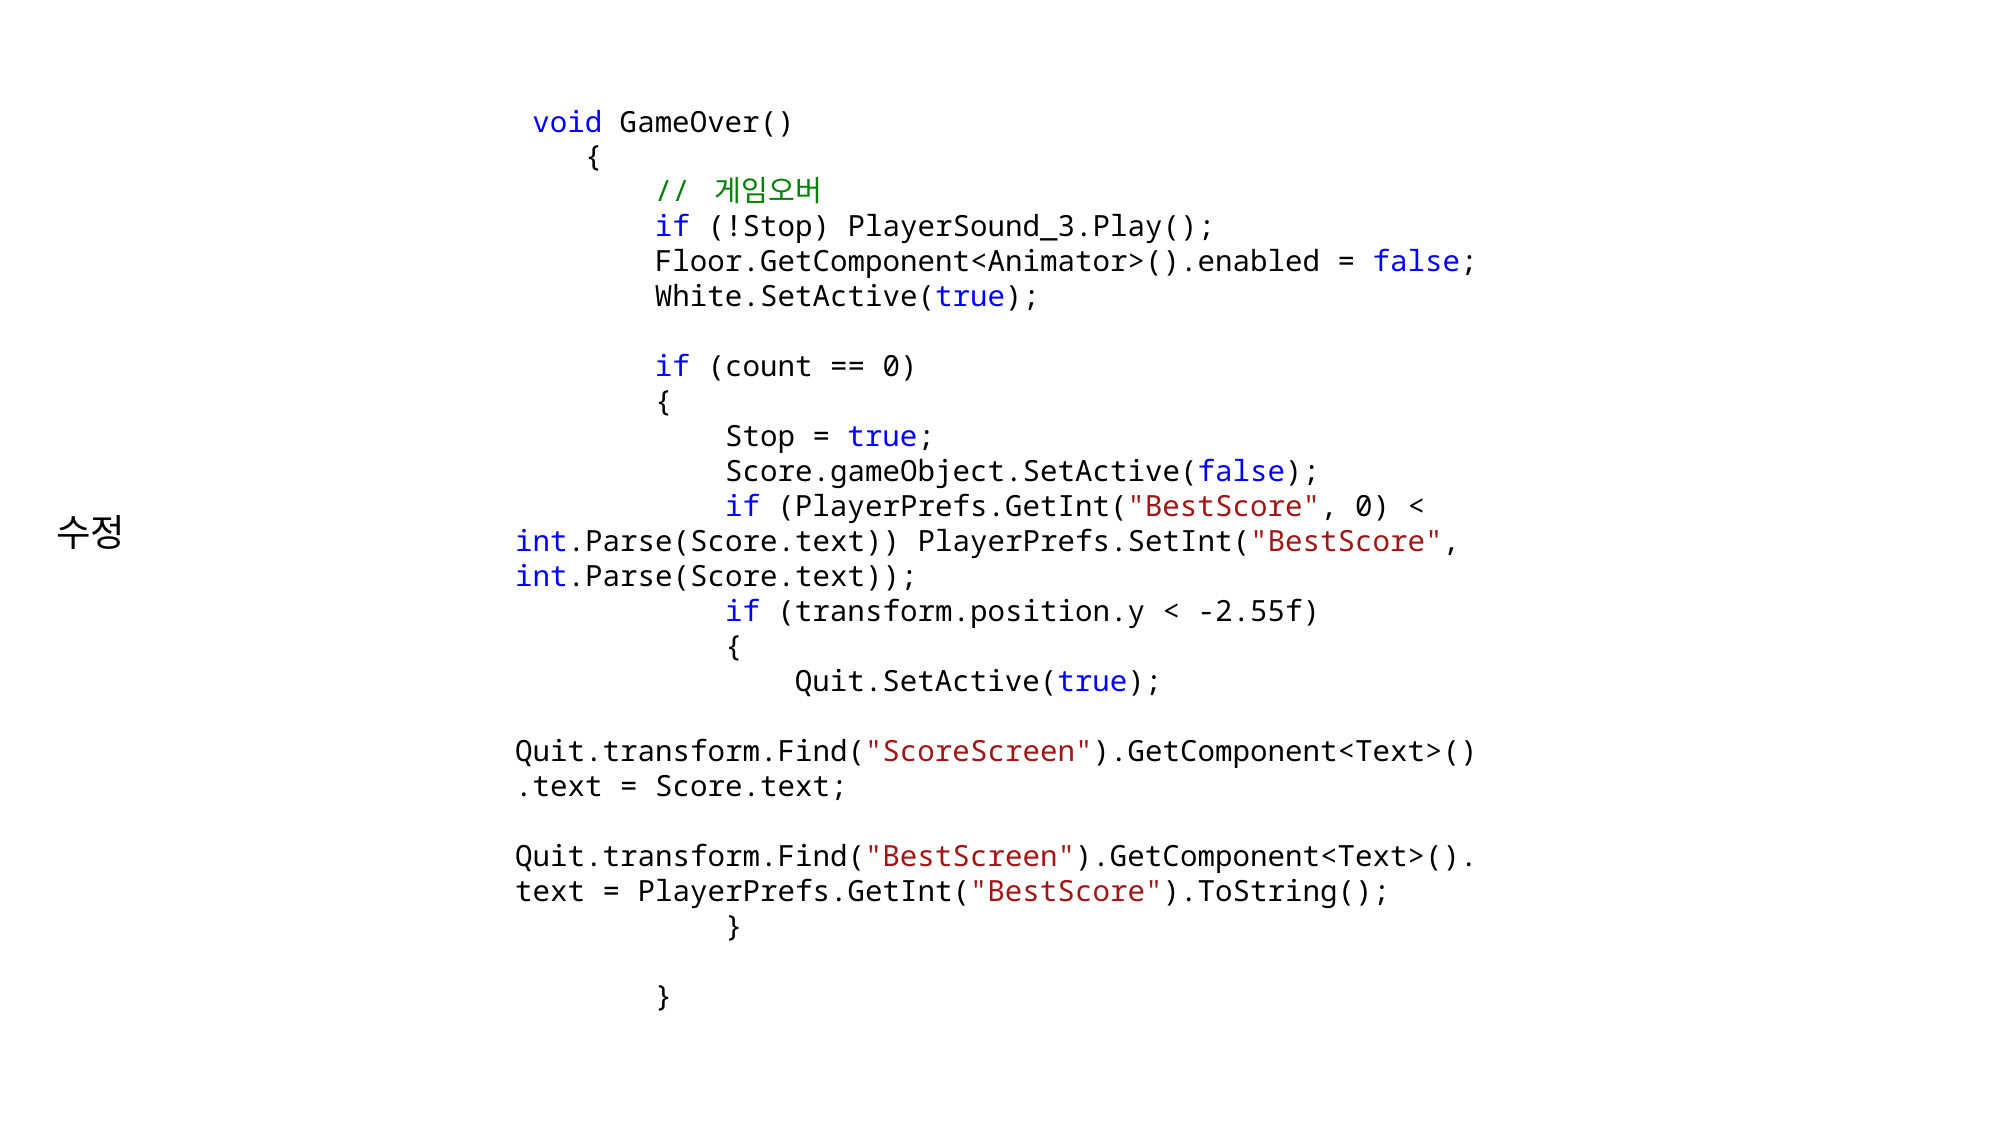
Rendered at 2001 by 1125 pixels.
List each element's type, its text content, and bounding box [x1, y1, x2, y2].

text_box 수정 [41, 501, 500, 562]
text_box void GameOver() { // 게임오버 if (!Stop) PlayerSound_3.Play(); Floor.GetComponent<Animator>().enabled = false; White.SetActive(true); if (count == 0) { Stop = true; Score.gameObject.SetActive(false); if (PlayerPrefs.GetInt("BestScore", 0) < int.Parse(Score.text)) PlayerPrefs.SetInt("BestScore", int.Parse(Score.text)); if (transform.position.y < -2.55f) { Quit.SetActive(true); Quit.transform.Find("ScoreScreen").GetComponent<Text>().text = Score.text; Quit.transform.Find("BestScreen").GetComponent<Text>().text = PlayerPrefs.GetInt("BestScore").ToString(); } } [500, 95, 1500, 1020]
